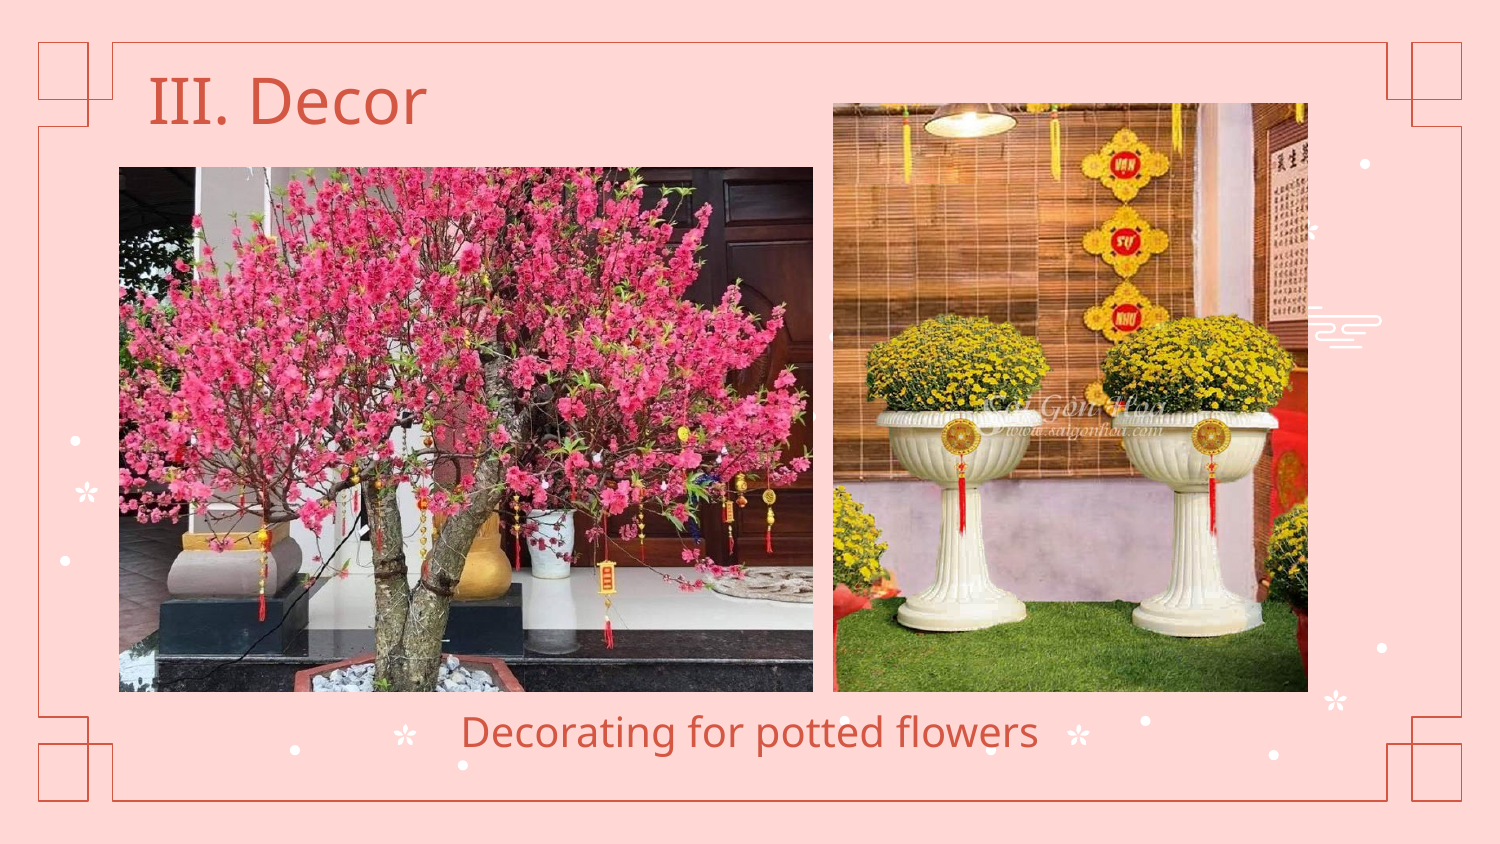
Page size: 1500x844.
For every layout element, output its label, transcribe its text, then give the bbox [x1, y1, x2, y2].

picture [833, 103, 1309, 692]
title III. Decor [96, 45, 480, 132]
picture [119, 167, 813, 692]
subtitle Decorating for potted flowers [269, 691, 1231, 792]
